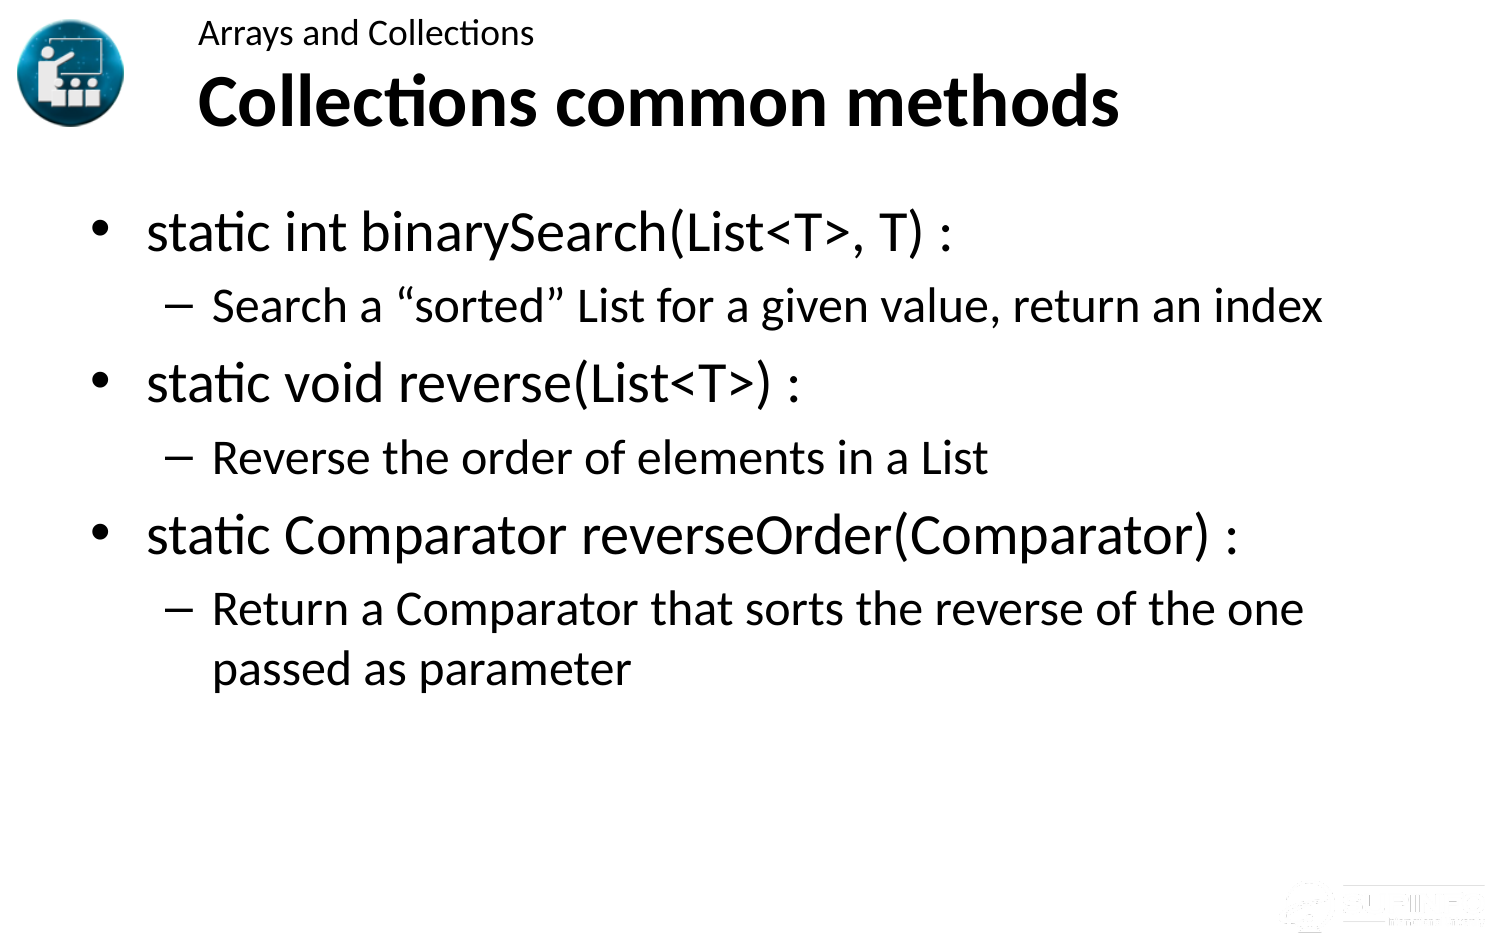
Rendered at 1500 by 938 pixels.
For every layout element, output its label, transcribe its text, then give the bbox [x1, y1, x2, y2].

picture [17, 19, 125, 127]
title Collections common methods [183, 56, 1459, 138]
picture [49, 37, 102, 75]
list static int binarySearch(List<T>, T) : Search a “sorted” List for a given value, return an index static void reverse(List<T>) : Reverse the order of elements in a List static Comparator reverseOrder(Comparator) : Return a Comparator that sorts the reverse of the one passed as parameter [75, 185, 1459, 880]
text_box [419, 28, 450, 90]
list Arrays and Collections [183, 0, 1459, 56]
picture [39, 46, 101, 107]
picture [1269, 870, 1494, 938]
